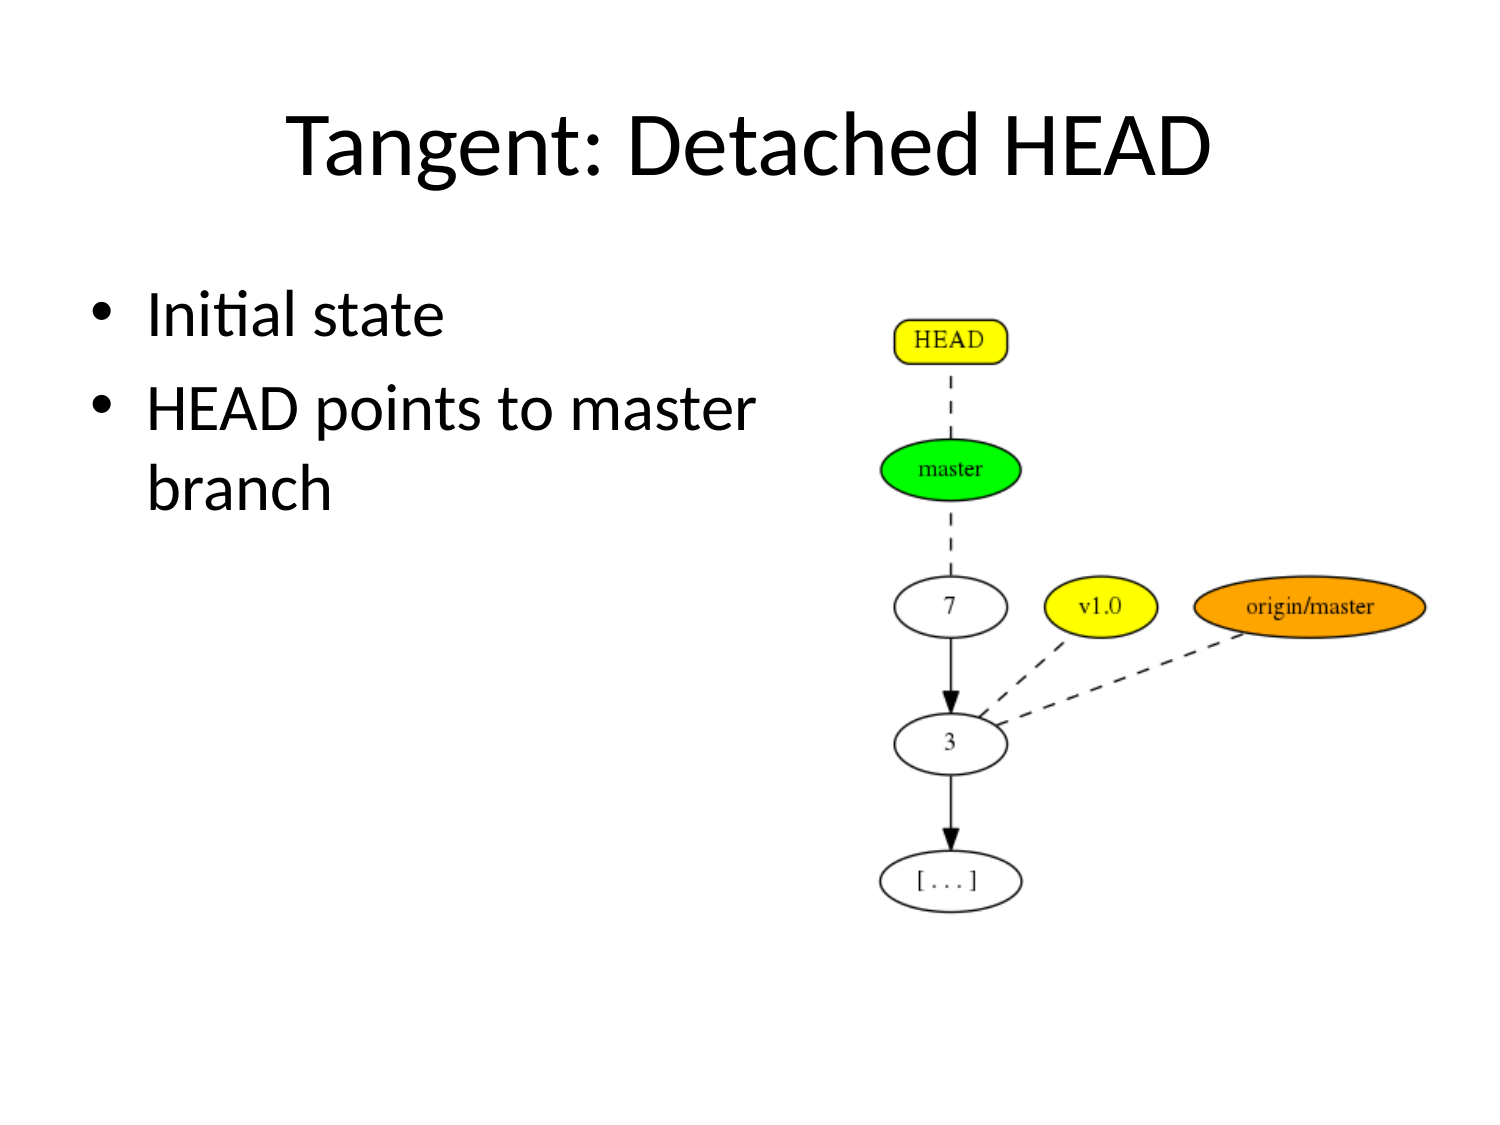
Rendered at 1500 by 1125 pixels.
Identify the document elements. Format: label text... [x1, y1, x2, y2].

list Initial state HEAD points to master branch [75, 262, 873, 1005]
picture [872, 312, 1435, 921]
title Tangent: Detached HEAD [75, 45, 1425, 233]
